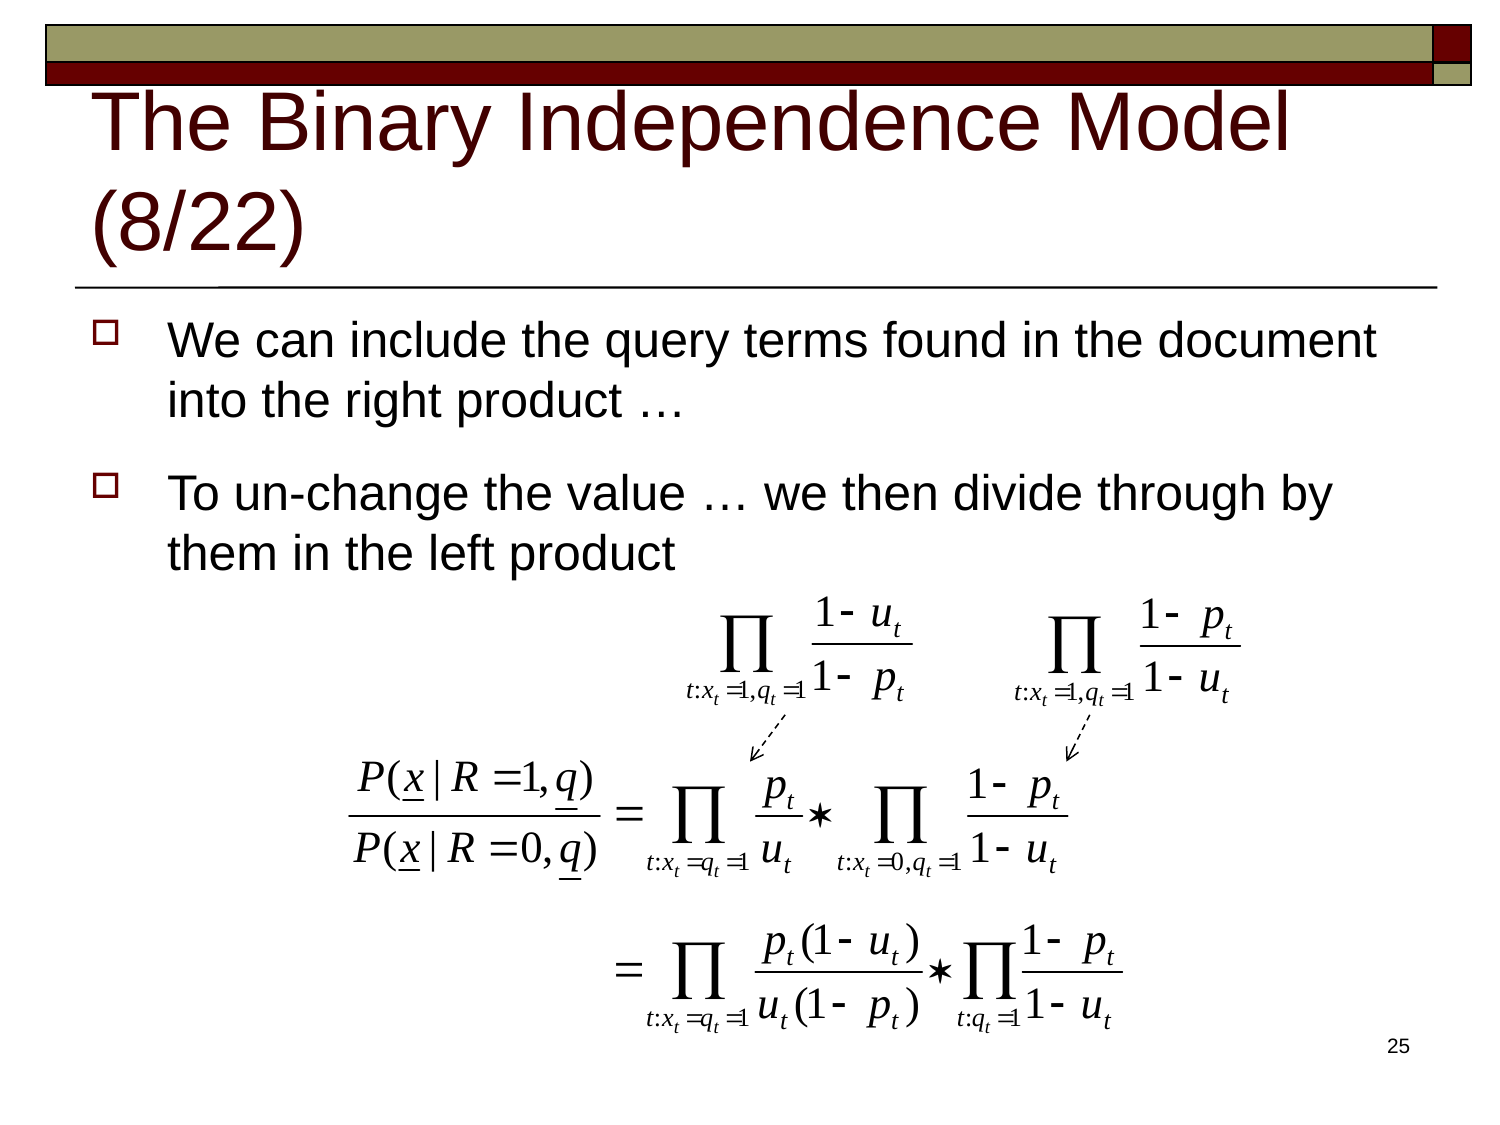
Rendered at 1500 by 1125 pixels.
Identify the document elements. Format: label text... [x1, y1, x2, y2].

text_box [341, 748, 1079, 891]
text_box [604, 911, 1132, 1044]
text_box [1054, 726, 1102, 751]
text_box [743, 720, 792, 757]
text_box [1007, 585, 1251, 717]
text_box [679, 583, 923, 716]
list We can include the query terms found in the document into the right product … To un-change the value … we then divide through by them in the left product [74, 299, 1426, 1006]
title The Binary Independence Model (8/22) [74, 87, 1426, 276]
slide_number 25 [1112, 1024, 1426, 1101]
